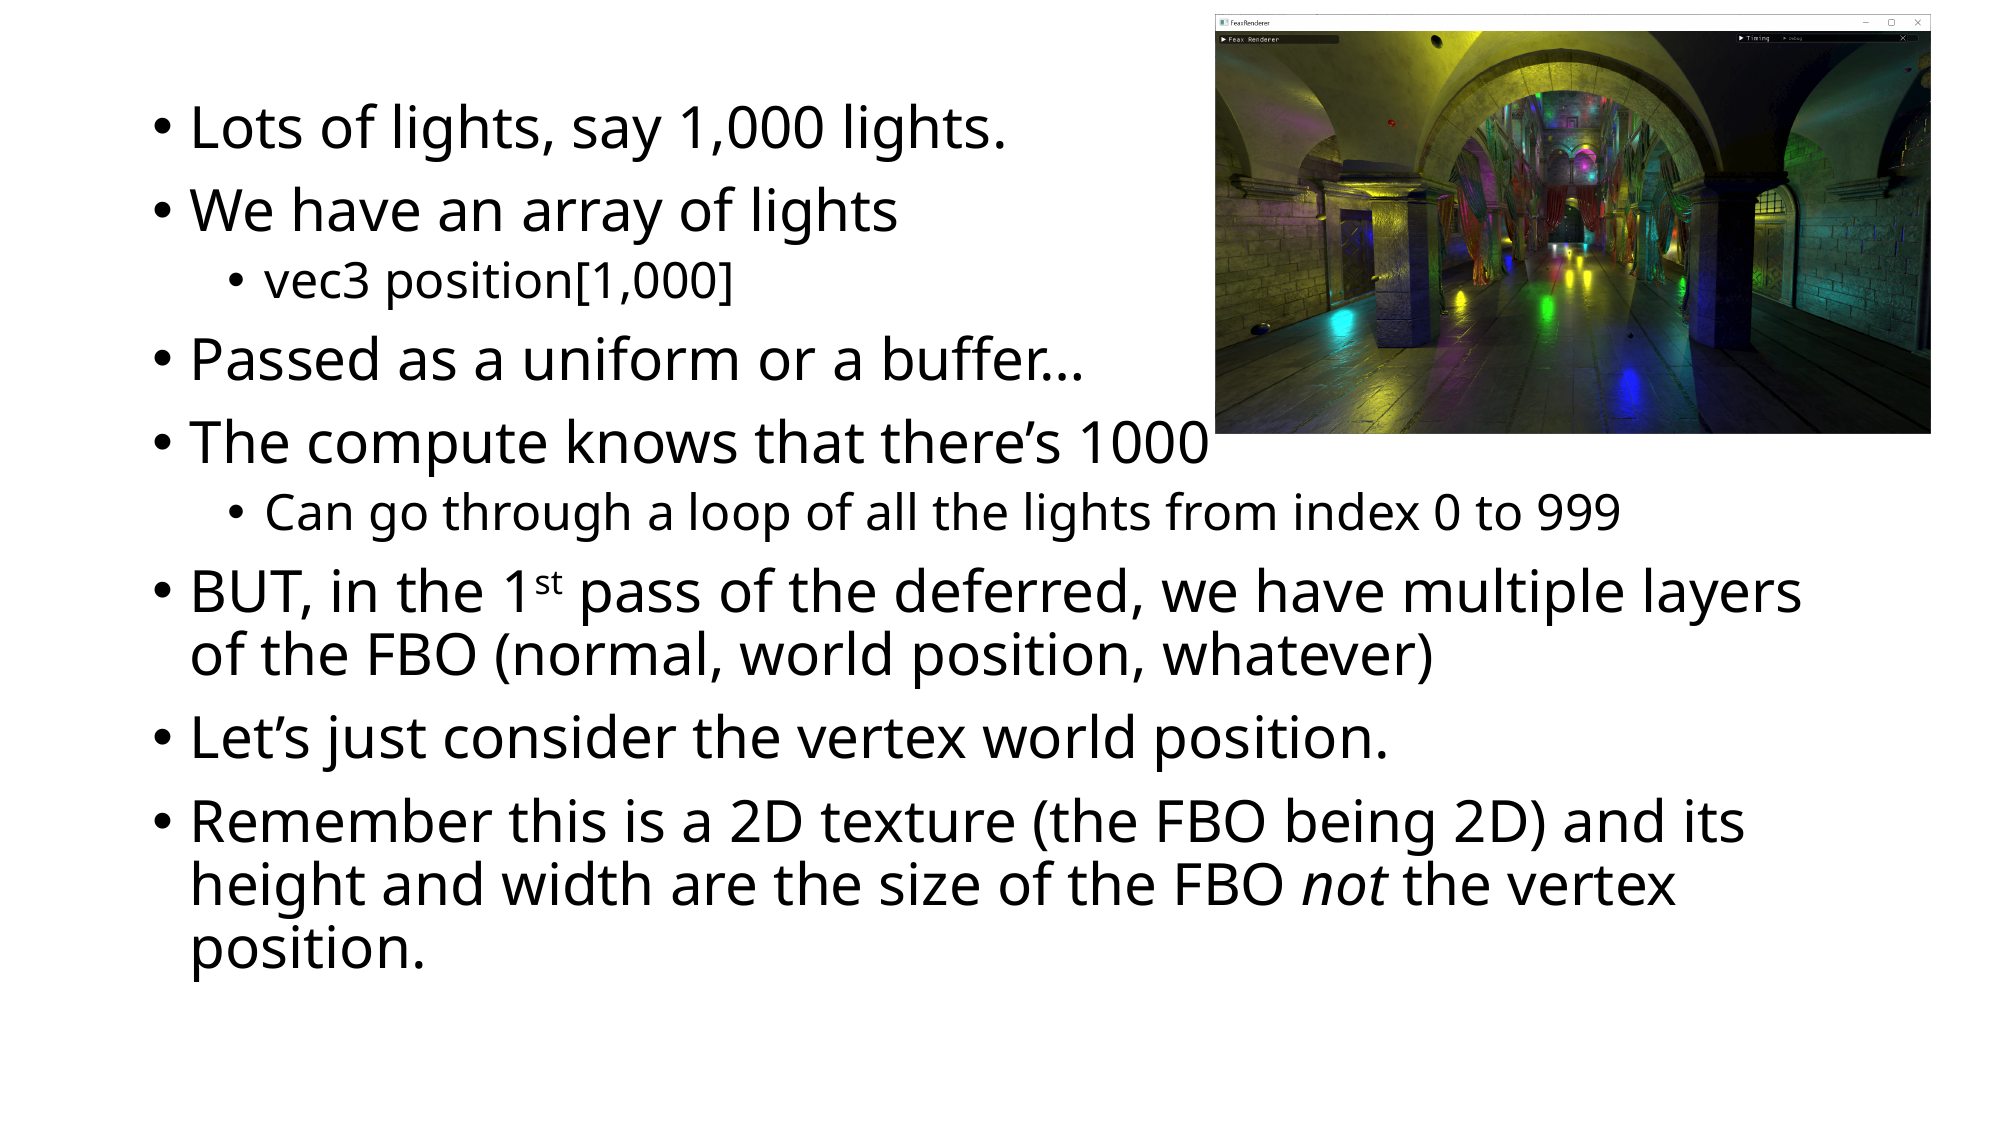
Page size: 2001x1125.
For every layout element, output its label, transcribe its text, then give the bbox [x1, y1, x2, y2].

list Lots of lights, say 1,000 lights. We have an array of lights vec3 position[1,000] Passed as a uniform or a buffer… The compute knows that there’s 1000 Can go through a loop of all the lights from index 0 to 999 BUT, in the 1st pass of the deferred, we have multiple layers of the FBO (normal, world position, whatever) Let’s just consider the vertex world position. Remember this is a 2D texture (the FBO being 2D) and its height and width are the size of the FBO not the vertex position. [137, 90, 1863, 1014]
picture [1215, 13, 1932, 434]
